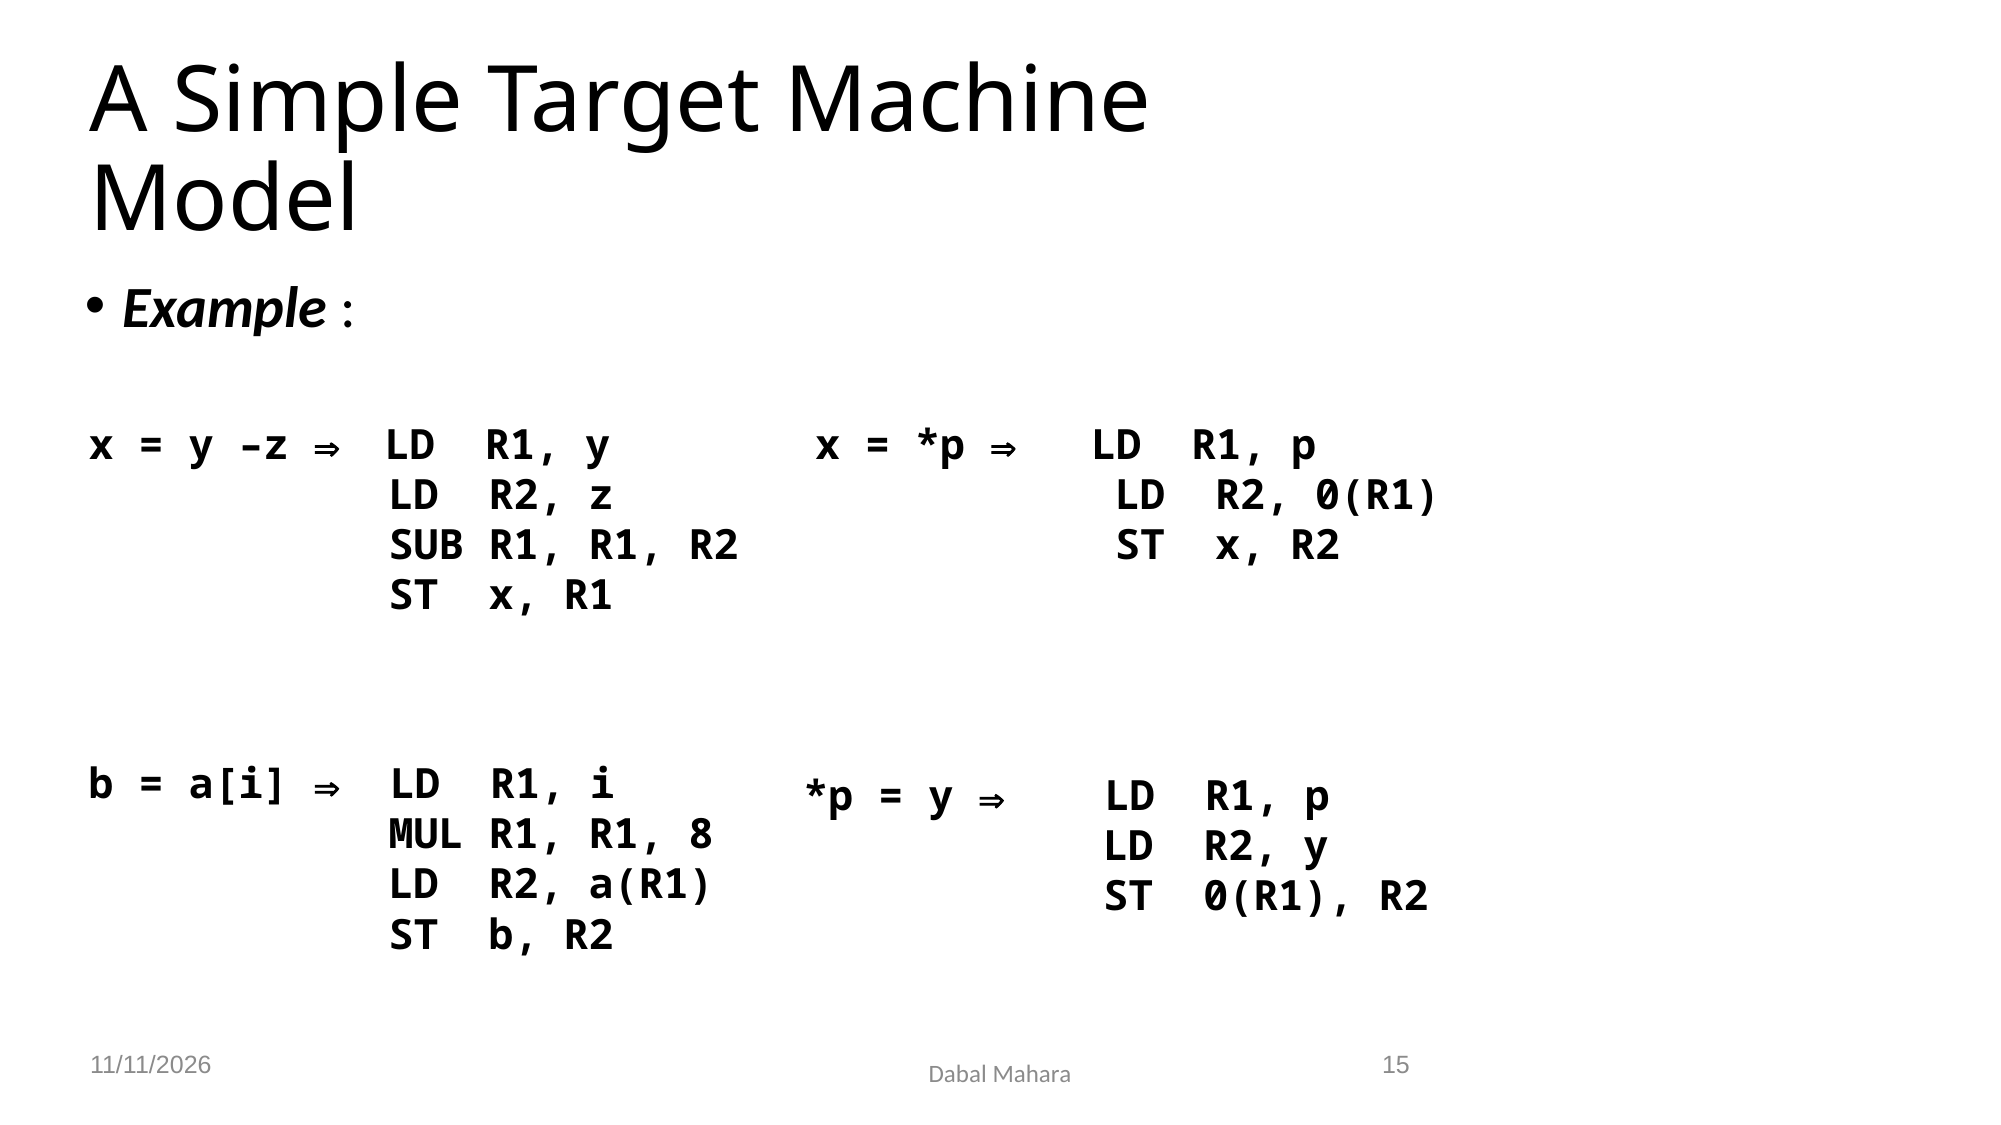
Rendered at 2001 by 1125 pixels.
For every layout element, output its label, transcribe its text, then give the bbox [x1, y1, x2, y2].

text_box x = y –z  LD R1, y LD R2, z SUB R1, R1, R2 ST x, R1 [73, 410, 754, 625]
text_box *p = y  LD R1, p LD R2, y ST 0(R1), R2 [788, 761, 1444, 927]
footer Dabal Mahara [662, 1042, 1338, 1103]
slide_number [75, 1024, 425, 1103]
text_box b = a[i]  LD R1, i MUL R1, R1, 8 LD R2, a(R1) ST b, R2 [73, 749, 729, 965]
text_box Example : [70, 269, 1421, 1012]
text_box A Simple Target Machine Model [74, 45, 1425, 233]
text_box x = *p  LD R1, p LD R2, 0(R1) ST x, R2 [800, 410, 1455, 575]
slide_number 15 [1074, 1024, 1425, 1103]
